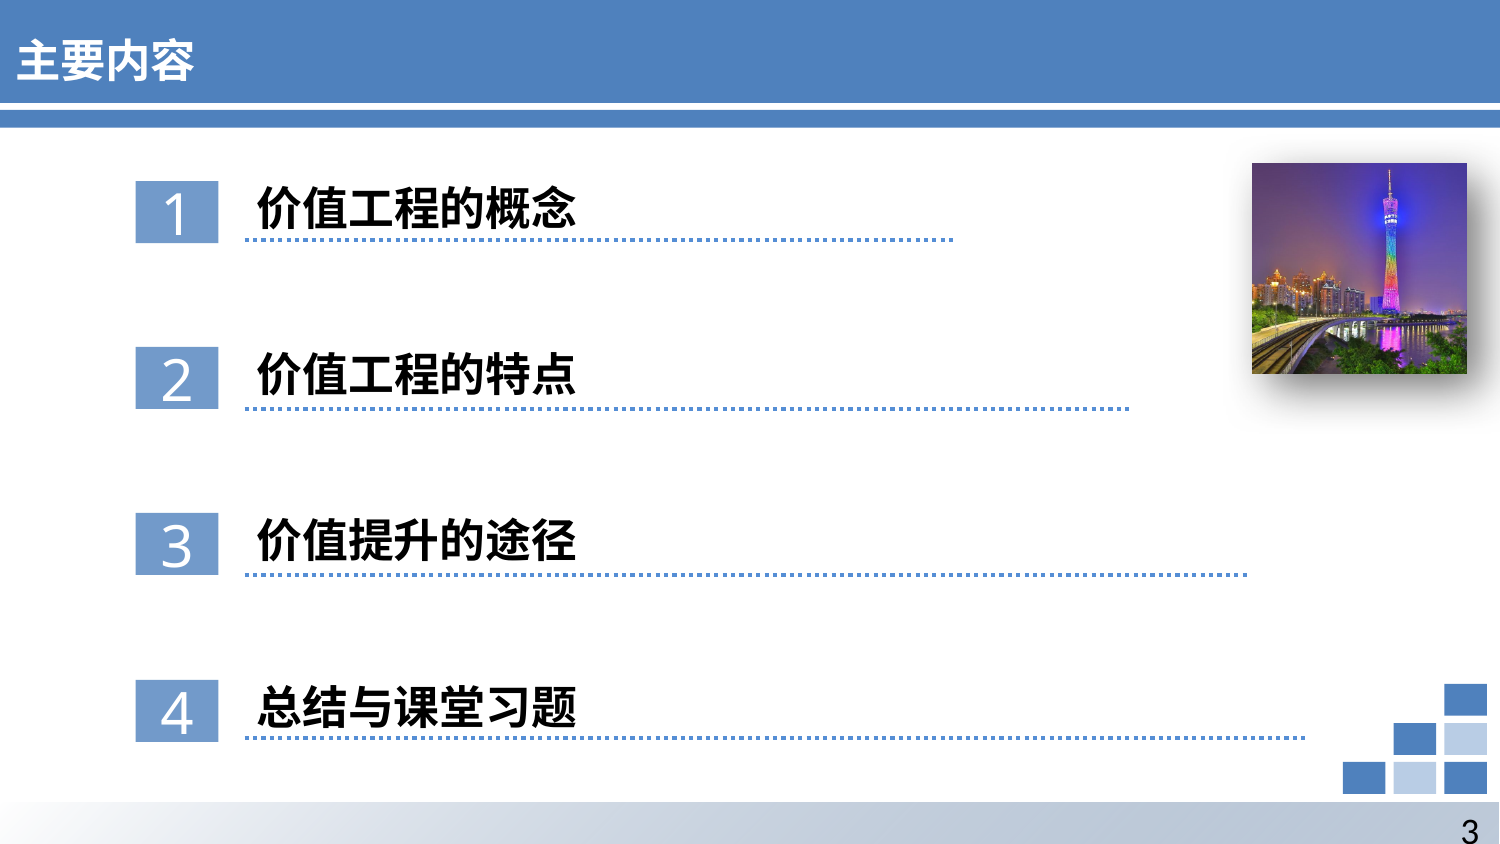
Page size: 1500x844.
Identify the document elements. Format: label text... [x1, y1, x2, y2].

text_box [135, 504, 1249, 576]
text_box [1495, 801, 1500, 844]
text_box [0, 108, 1500, 130]
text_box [1342, 683, 1488, 795]
picture [1252, 163, 1468, 374]
title 主要内容 [0, 3, 1499, 99]
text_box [135, 671, 1308, 743]
text_box [0, 801, 1144, 844]
text_box [0, 0, 1500, 105]
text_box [135, 338, 1188, 410]
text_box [135, 172, 954, 244]
slide_number 3 [1144, 799, 1495, 844]
